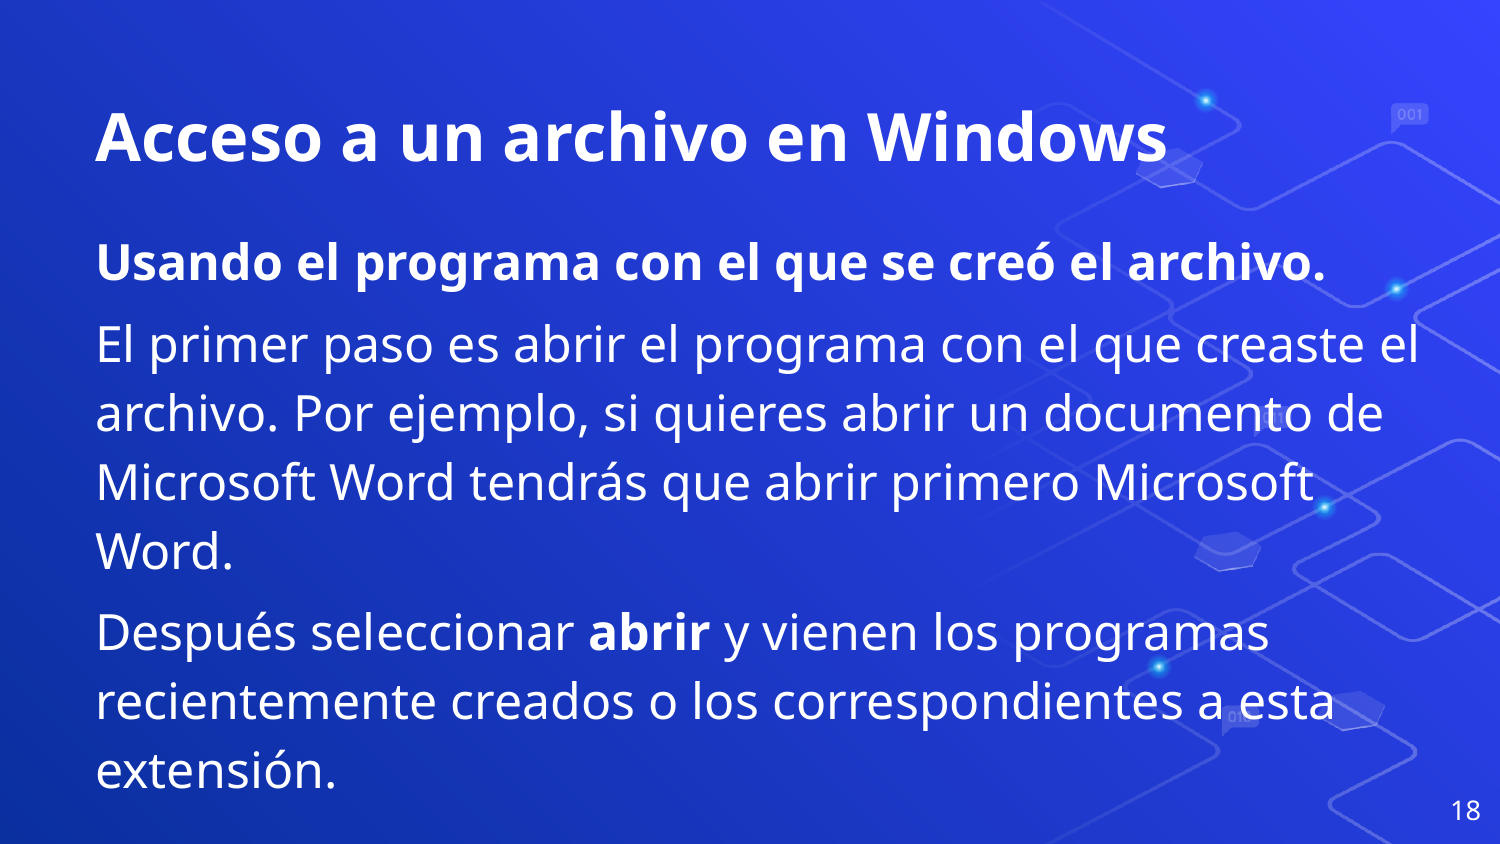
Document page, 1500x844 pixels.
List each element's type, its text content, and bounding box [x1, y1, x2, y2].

list Usando el programa con el que se creó el archivo. El primer paso es abrir el programa con el que creaste el archivo. Por ejemplo, si quieres abrir un documento de Microsoft Word tendrás que abrir primero Microsoft Word. Después seleccionar abrir y vienen los programas recientemente creados o los correspondientes a esta extensión. [95, 221, 1428, 741]
title Acceso a un archivo en Windows [95, 33, 1319, 175]
picture [0, 0, 1500, 844]
slide_number ‹#› [1391, 779, 1482, 844]
